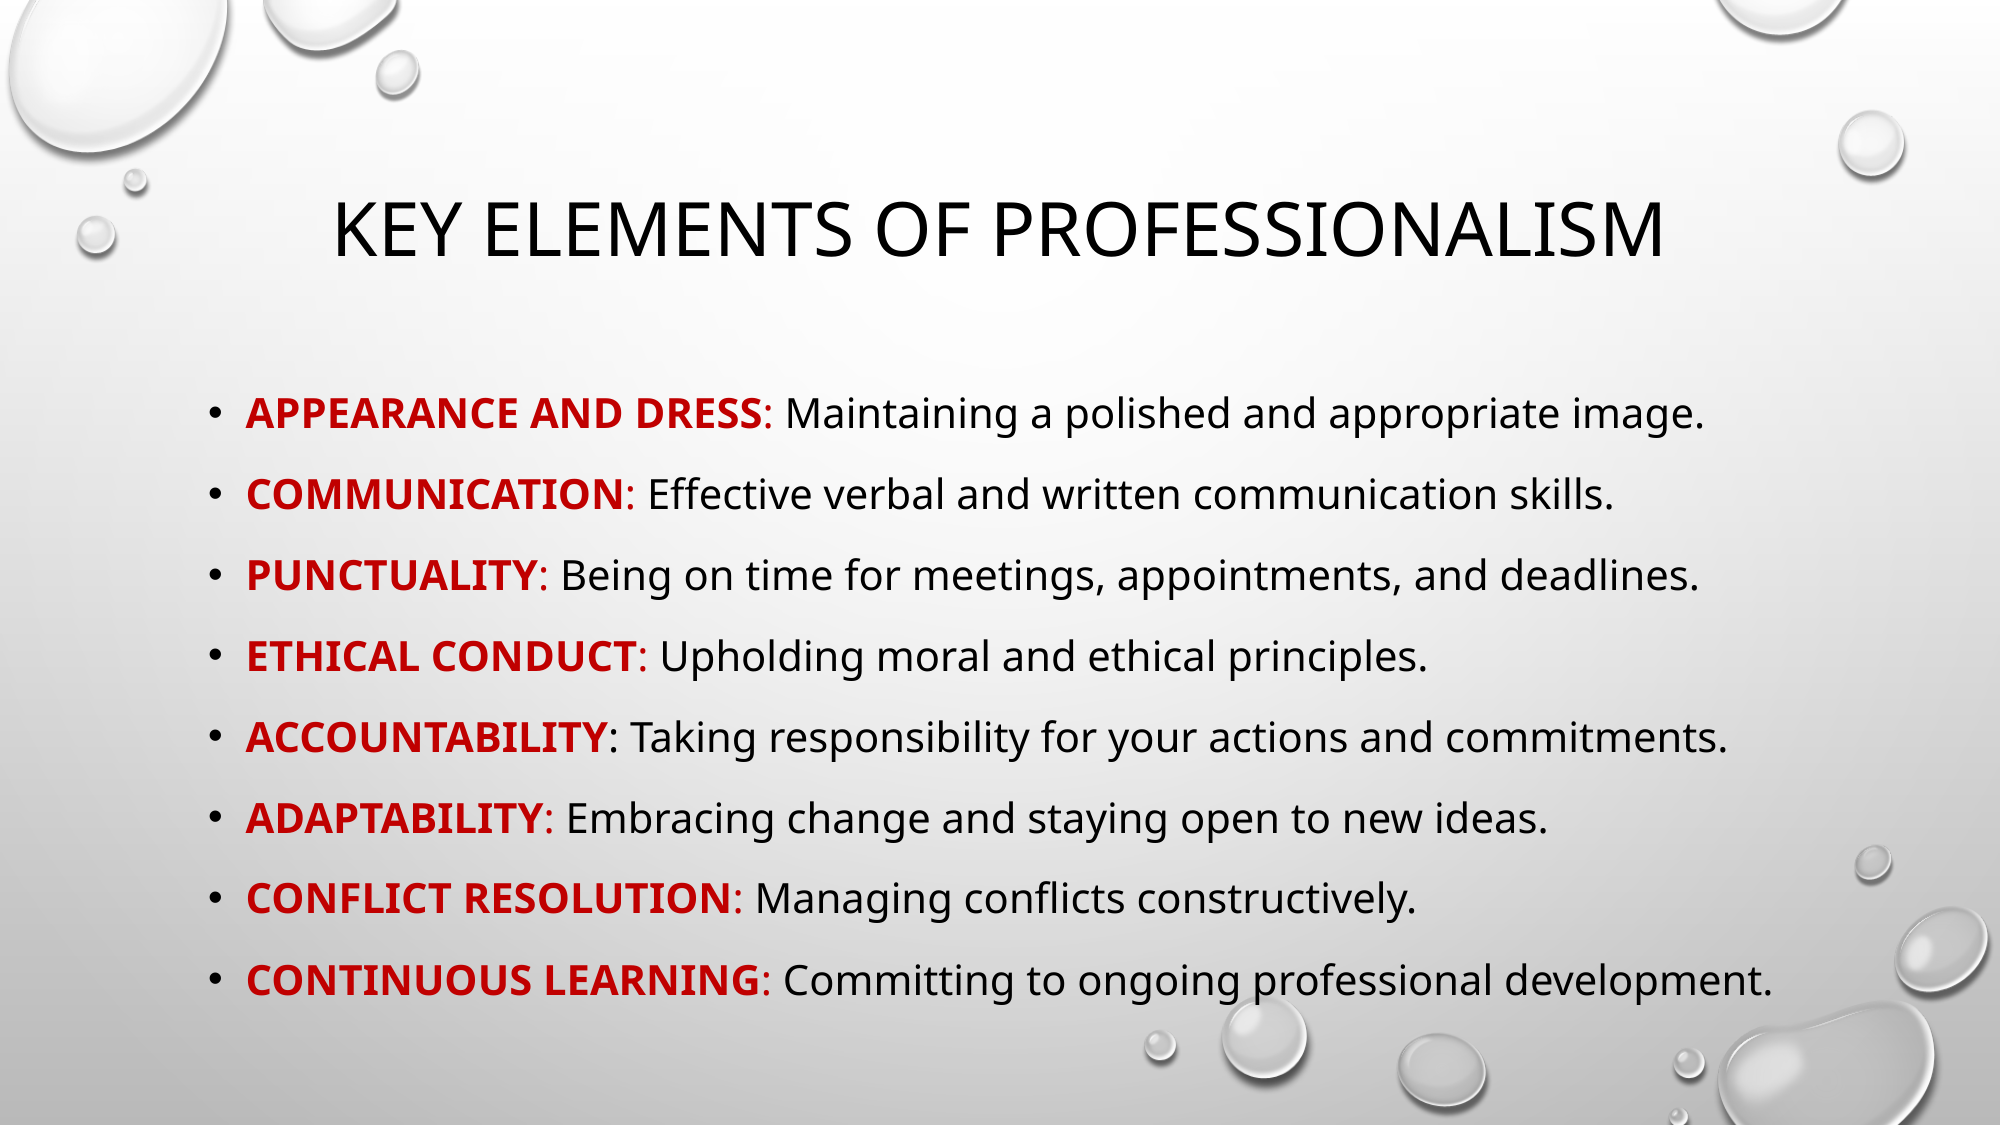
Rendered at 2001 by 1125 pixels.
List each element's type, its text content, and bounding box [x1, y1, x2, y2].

list Appearance and Dress: Maintaining a polished and appropriate image. Communication: Effective verbal and written communication skills. Punctuality: Being on time for meetings, appointments, and deadlines. Ethical Conduct: Upholding moral and ethical principles. Accountability: Taking responsibility for your actions and commitments. Adaptability: Embracing change and staying open to new ideas. Conflict Resolution: Managing conflicts constructively. Continuous Learning: Committing to ongoing professional development. [193, 369, 2000, 1094]
picture [0, 0, 2000, 1125]
title Key Elements of Professionalism [149, 101, 1851, 364]
